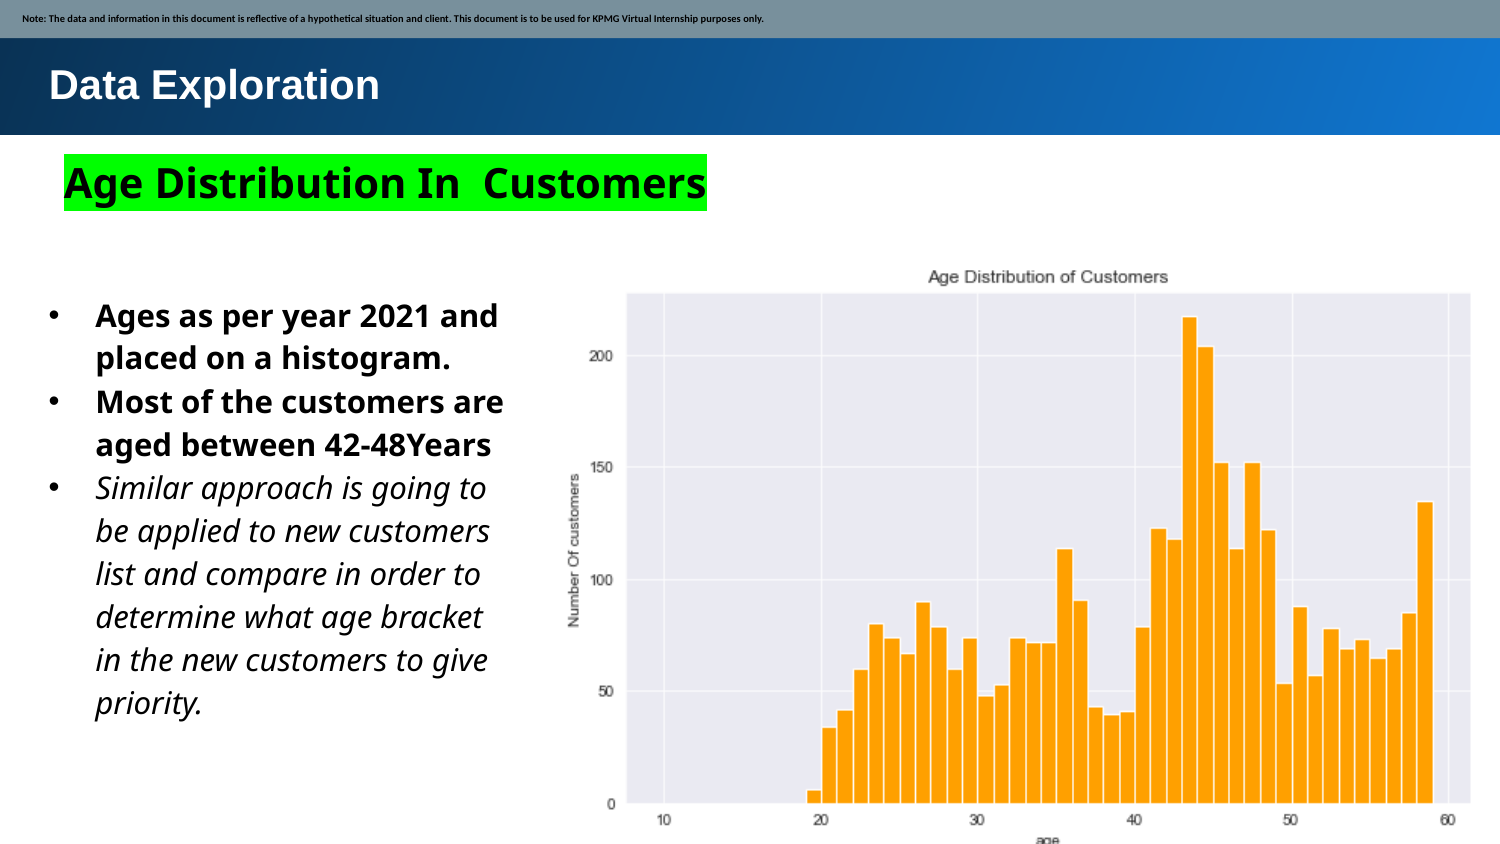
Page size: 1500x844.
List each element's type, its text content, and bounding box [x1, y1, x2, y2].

picture [544, 269, 1496, 844]
text_box Ages as per year 2021 and placed on a histogram. Most of the customers are aged between 42-48Years Similar approach is going to be applied to new customers list and compare in order to determine what age bracket in the new customers to give priority. [33, 275, 524, 736]
text_box Age Distribution In Customers [48, 134, 1454, 222]
text_box Note: The data and information in this document is reflective of a hypothetical situation and client. This document is to be used for KPMG Virtual Internship purposes only. [0, 0, 1500, 39]
text_box [0, 39, 1500, 135]
text_box Data Exploration [33, 43, 1439, 124]
